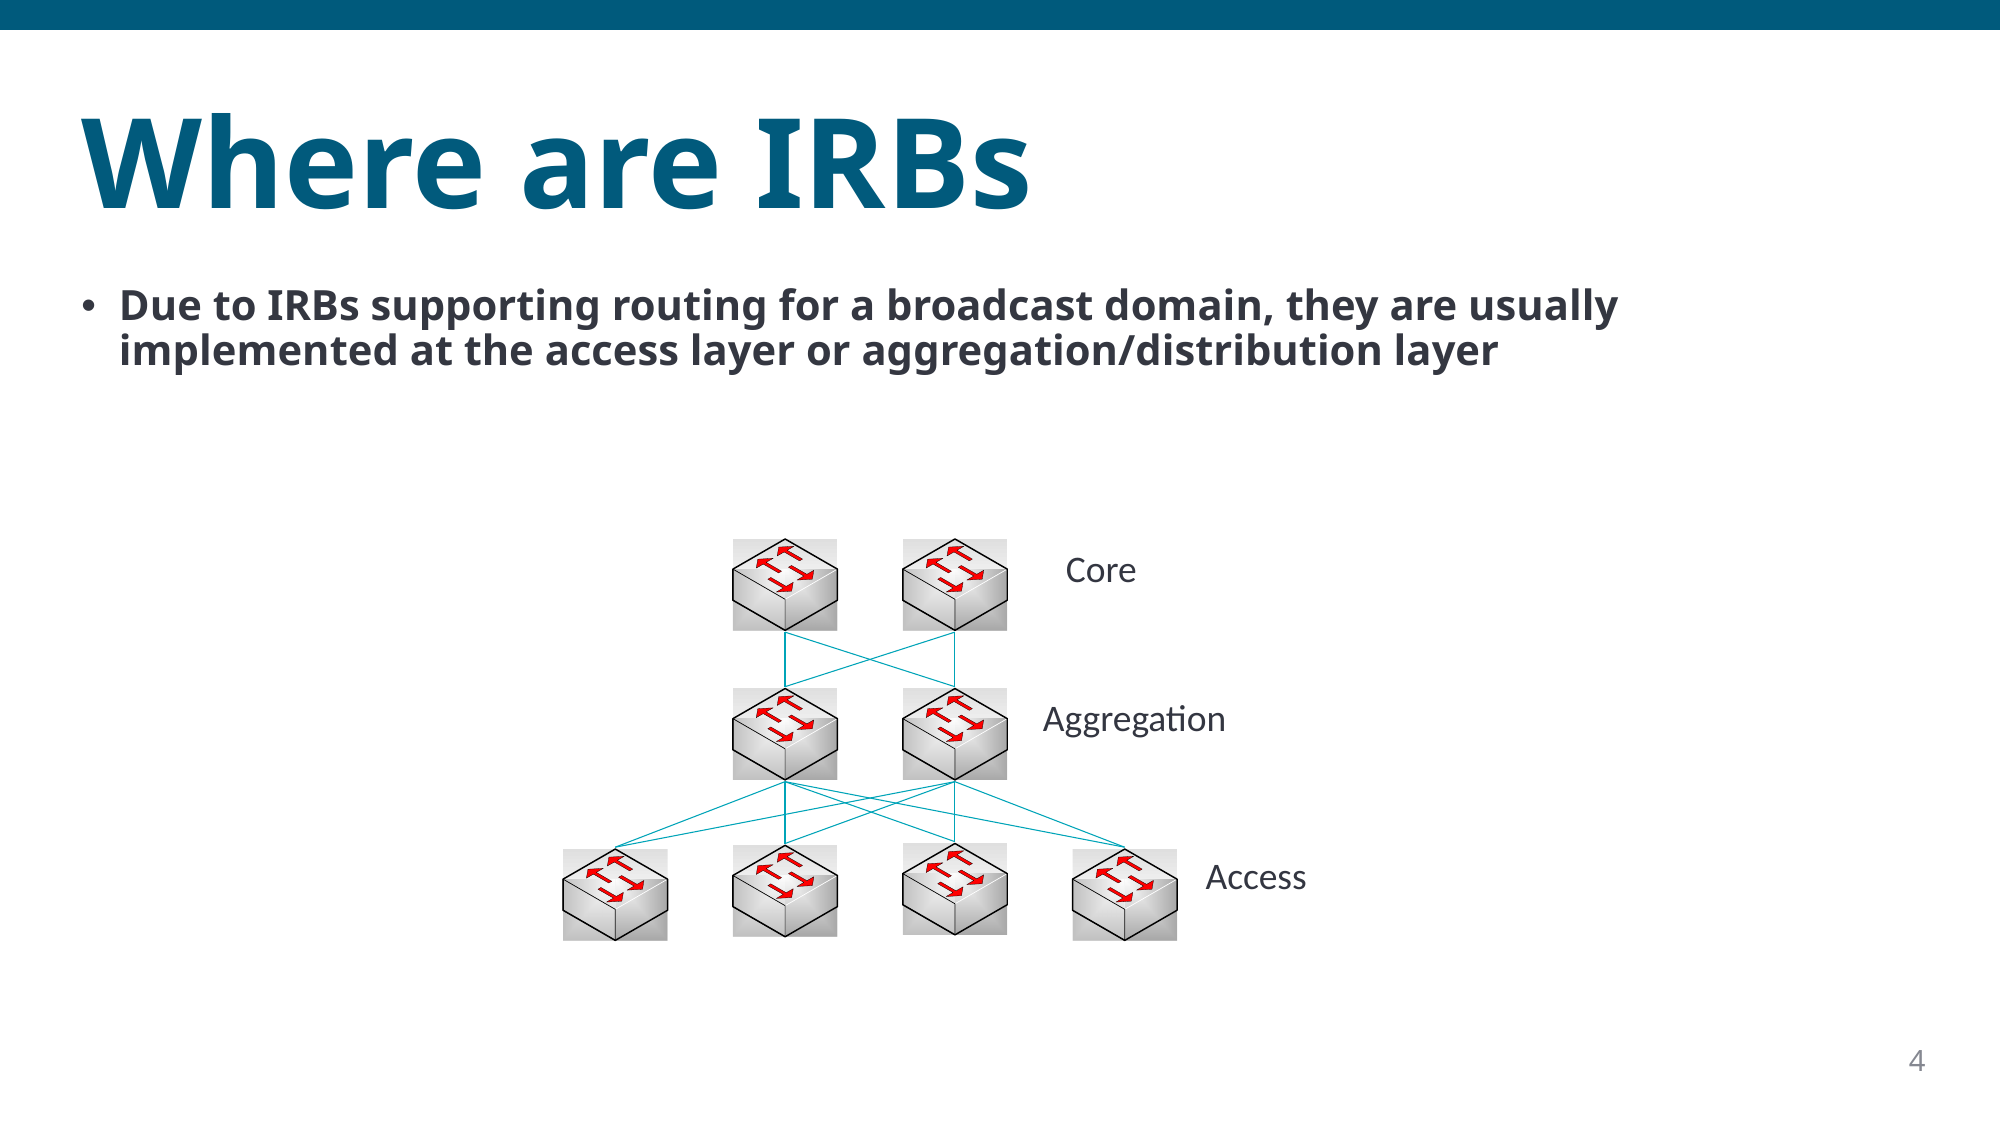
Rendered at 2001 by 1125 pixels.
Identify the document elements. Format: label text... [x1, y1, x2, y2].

picture [731, 537, 839, 633]
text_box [786, 632, 954, 687]
picture [900, 537, 1009, 633]
text_box Core [1051, 537, 1174, 597]
picture [900, 686, 1009, 781]
picture [900, 848, 1009, 937]
picture [1070, 847, 1179, 943]
list Due to IRBs supporting routing for a broadcast domain, they are usually implemented at the access layer or aggregation/distribution layer [66, 277, 1922, 428]
text_box Aggregation [1028, 686, 1288, 747]
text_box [955, 781, 1125, 848]
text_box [615, 781, 955, 848]
title Where are IRBs [66, 59, 1977, 278]
picture [731, 848, 839, 939]
picture [561, 847, 670, 943]
picture [731, 686, 839, 781]
text_box Access [1190, 844, 1350, 905]
